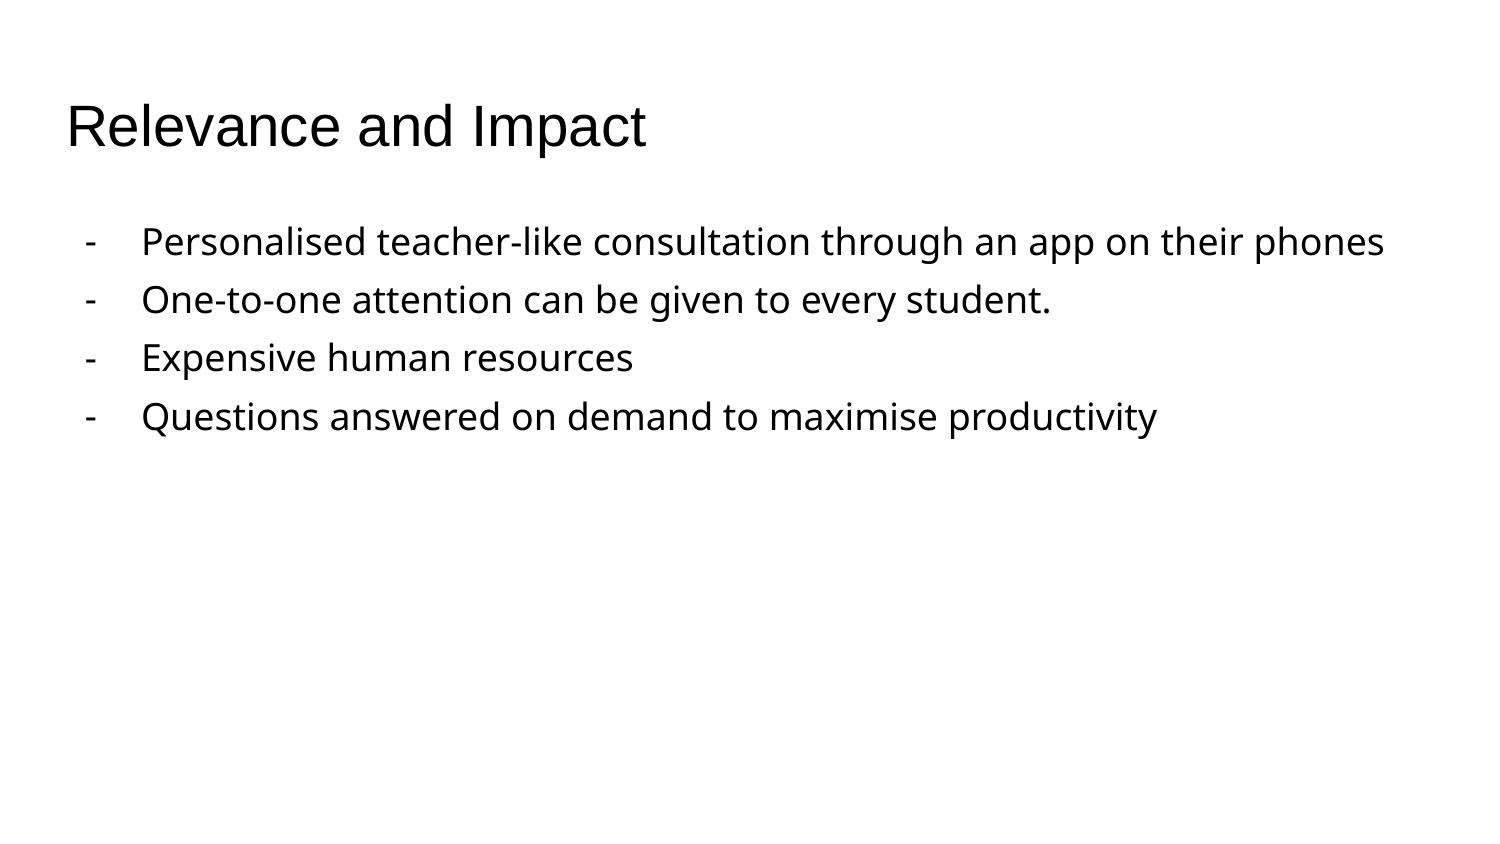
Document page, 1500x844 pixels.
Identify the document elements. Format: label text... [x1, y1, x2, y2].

list Personalised teacher-like consultation through an app on their phones One-to-one attention can be given to every student. Expensive human resources Questions answered on demand to maximise productivity [51, 189, 1449, 750]
title Relevance and Impact [51, 72, 1449, 167]
